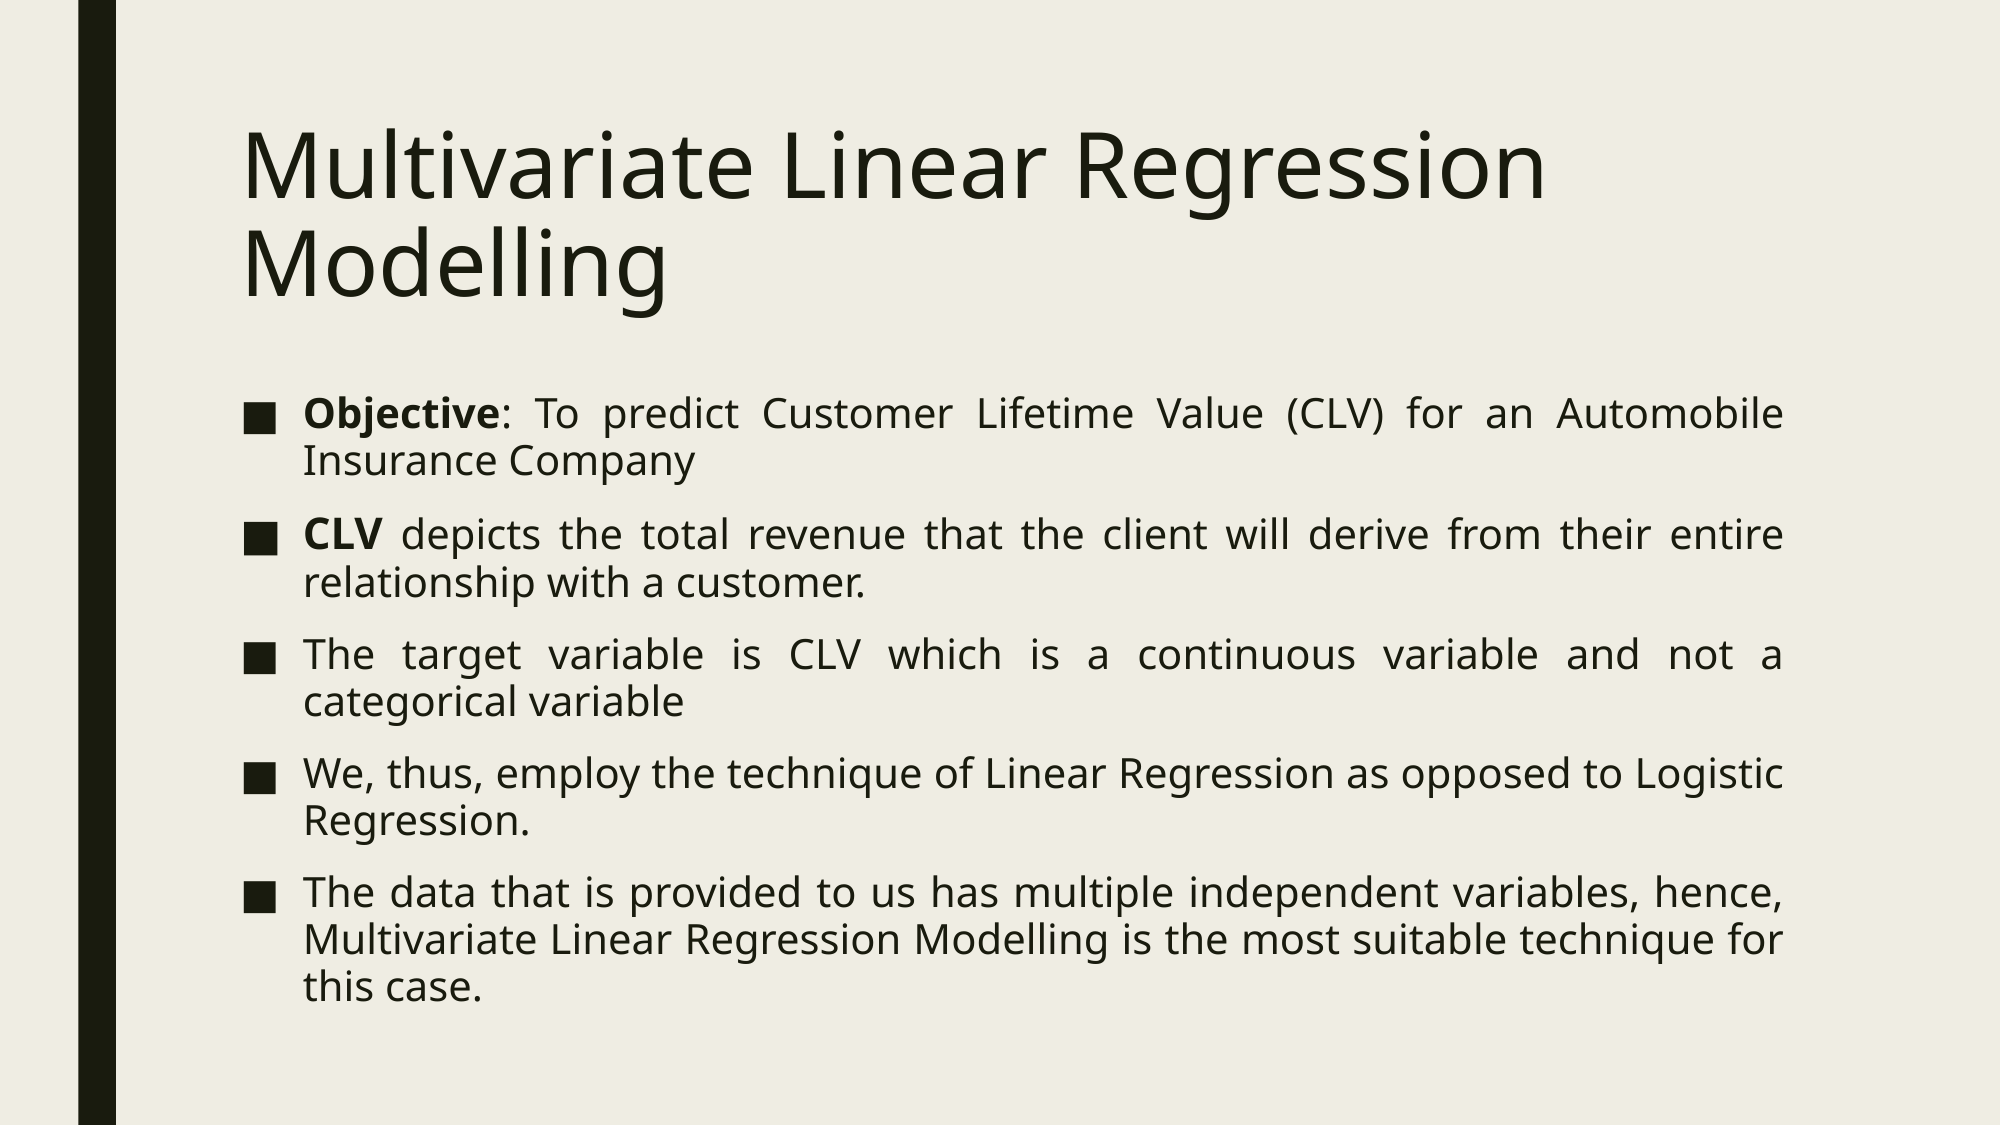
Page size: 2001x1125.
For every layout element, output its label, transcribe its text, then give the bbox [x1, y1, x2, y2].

title Multivariate Linear Regression Modelling [225, 112, 1800, 357]
list Objective: To predict Customer Lifetime Value (CLV) for an Automobile Insurance Company CLV depicts the total revenue that the client will derive from their entire relationship with a customer. The target variable is CLV which is a continuous variable and not a categorical variable We, thus, employ the technique of Linear Regression as opposed to Logistic Regression. The data that is provided to us has multiple independent variables, hence, Multivariate Linear Regression Modelling is the most suitable technique for this case. [225, 383, 1800, 1060]
